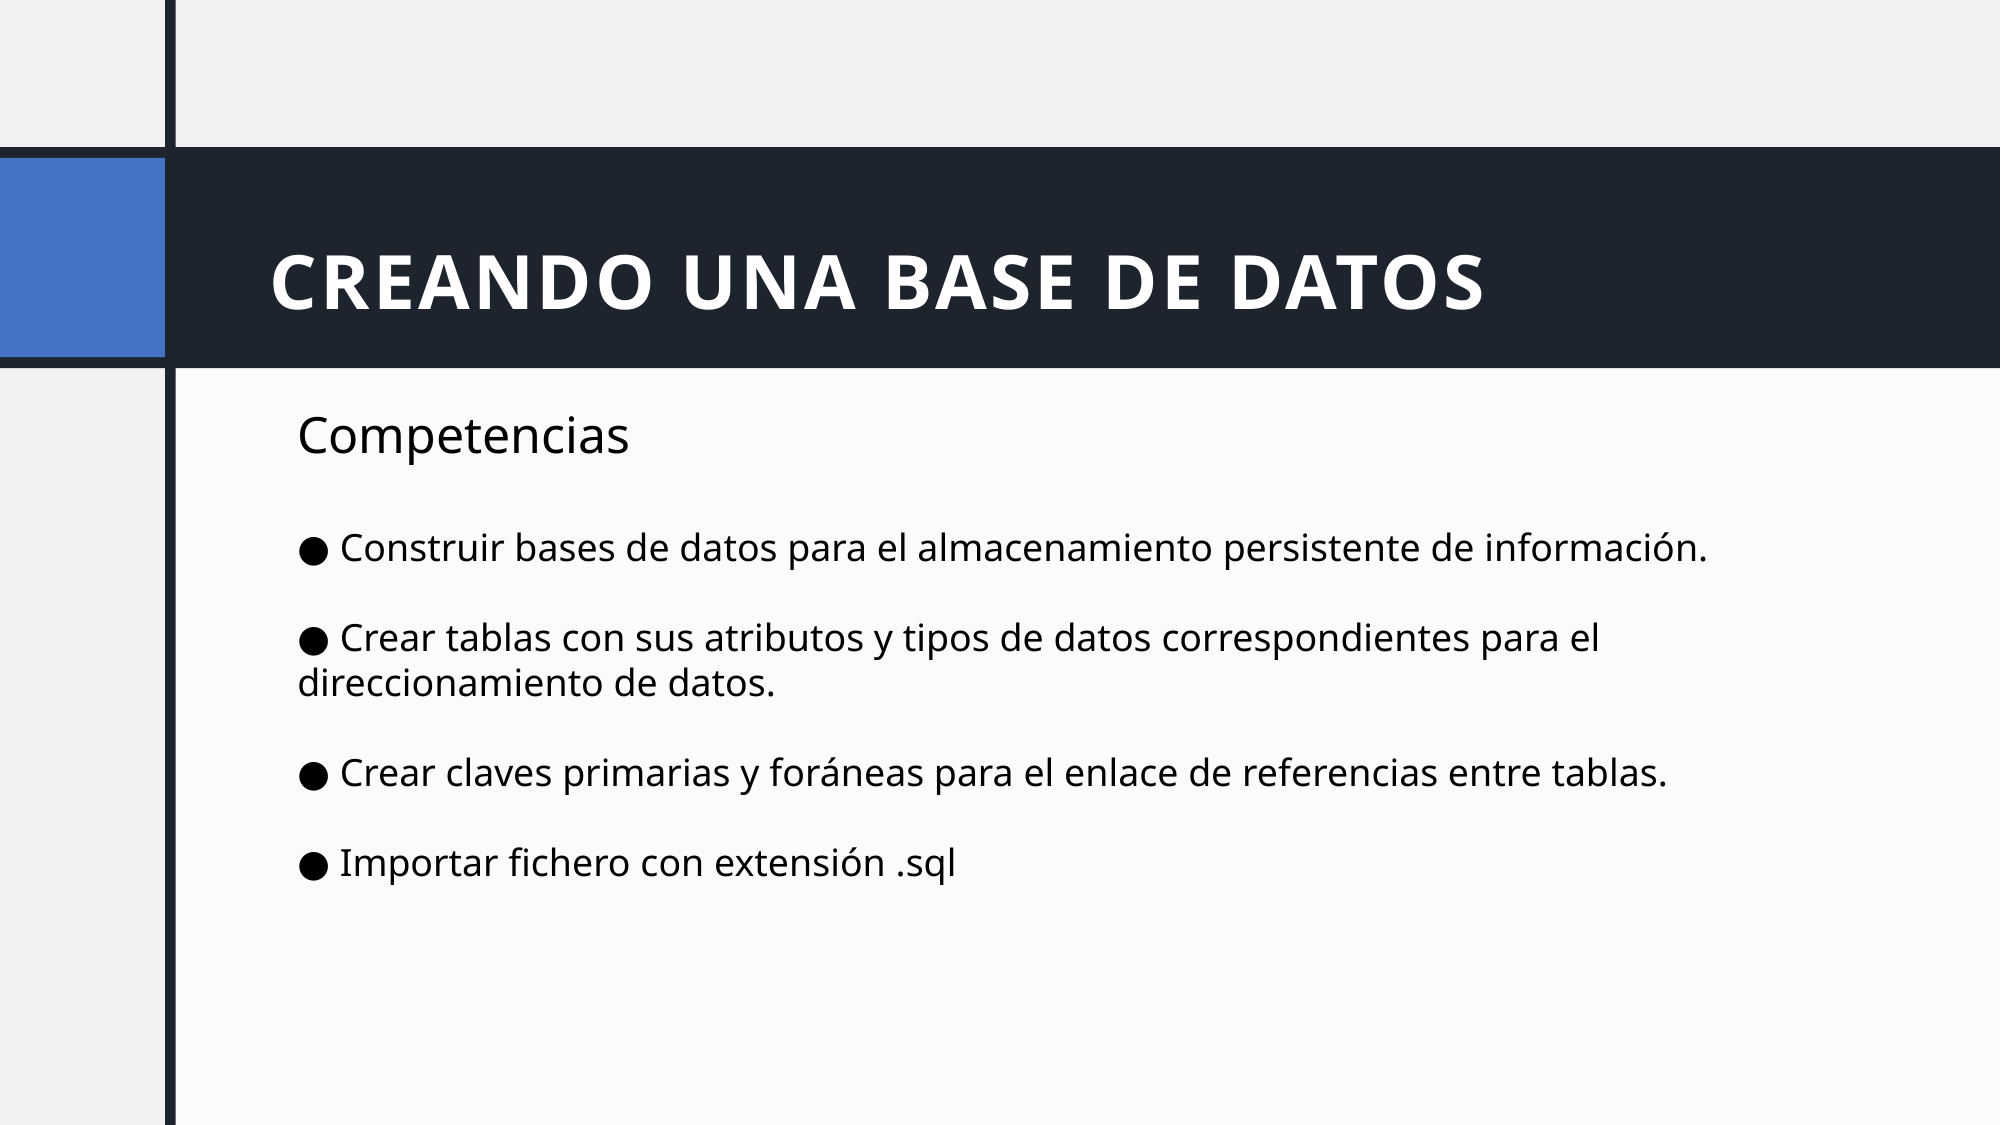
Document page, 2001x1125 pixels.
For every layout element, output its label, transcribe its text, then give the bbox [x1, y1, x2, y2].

text_box [0, 358, 164, 369]
text_box [0, 157, 164, 358]
text_box [177, 0, 2000, 146]
text_box [0, 0, 164, 146]
text_box [177, 146, 2000, 369]
text_box Competencias ● Construir bases de datos para el almacenamiento persistente de información. ● Crear tablas con sus atributos y tipos de datos correspondientes para el direccionamiento de datos. ● Crear claves primarias y foráneas para el enlace de referencias entre tablas. ● Importar fichero con extensión .sql [282, 396, 1785, 892]
text_box [164, 0, 177, 1125]
text_box [0, 146, 164, 157]
text_box [177, 369, 2000, 1125]
text_box [0, 369, 164, 1125]
title CREANDO UNA BASE DE DATOS [251, 171, 1895, 341]
